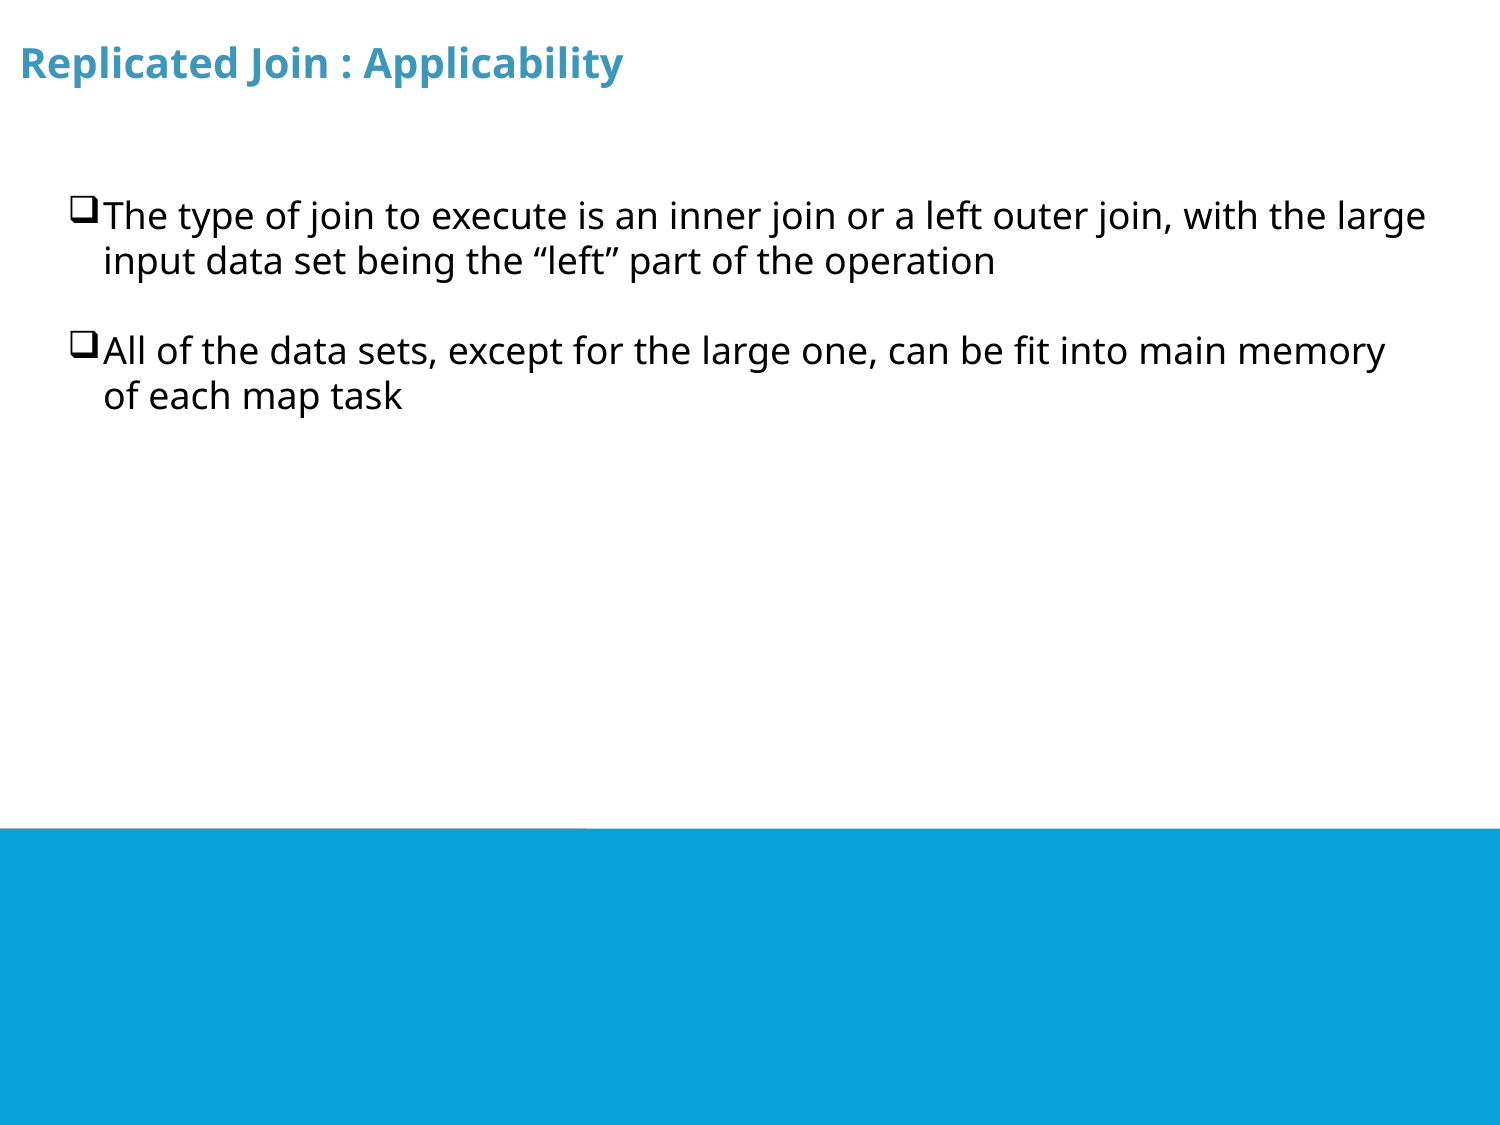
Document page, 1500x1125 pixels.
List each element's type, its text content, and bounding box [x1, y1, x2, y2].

text_box The type of join to execute is an inner join or a left outer join, with the large input data set being the “left” part of the operation All of the data sets, except for the large one, can be fit into main memory of each map task [53, 184, 1447, 1125]
text_box Replicated Join : Applicability [4, 29, 1488, 100]
